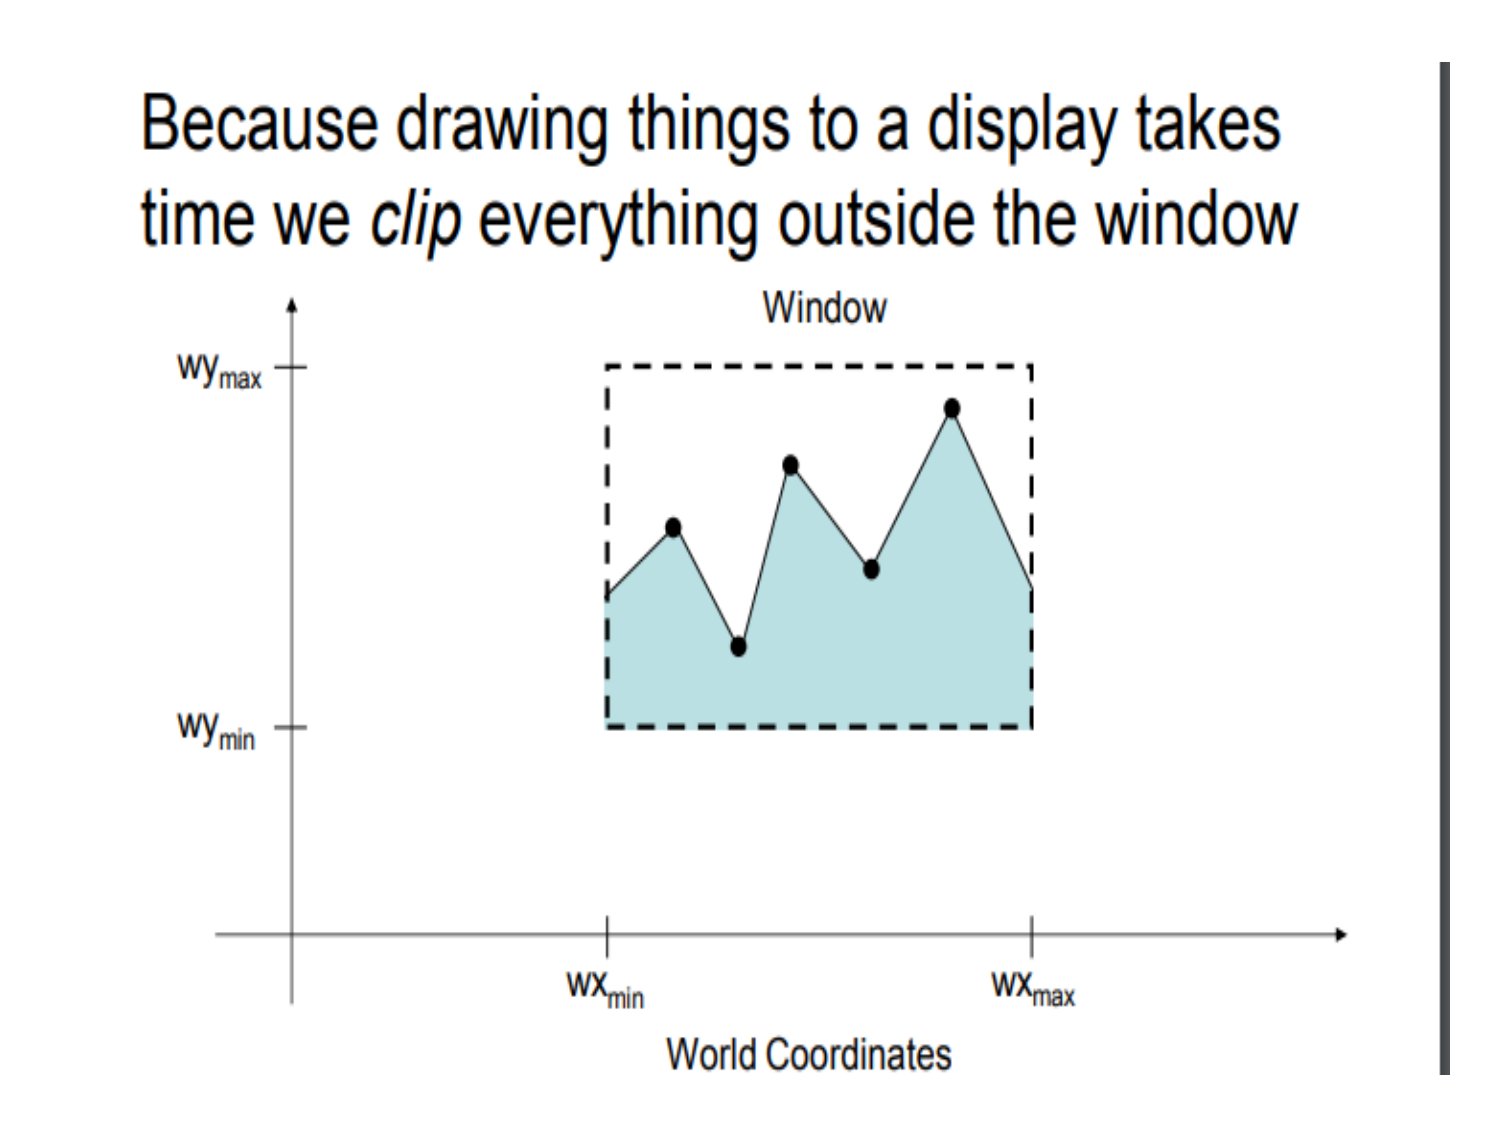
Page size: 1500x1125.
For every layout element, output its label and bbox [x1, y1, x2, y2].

list [87, 62, 1451, 1076]
